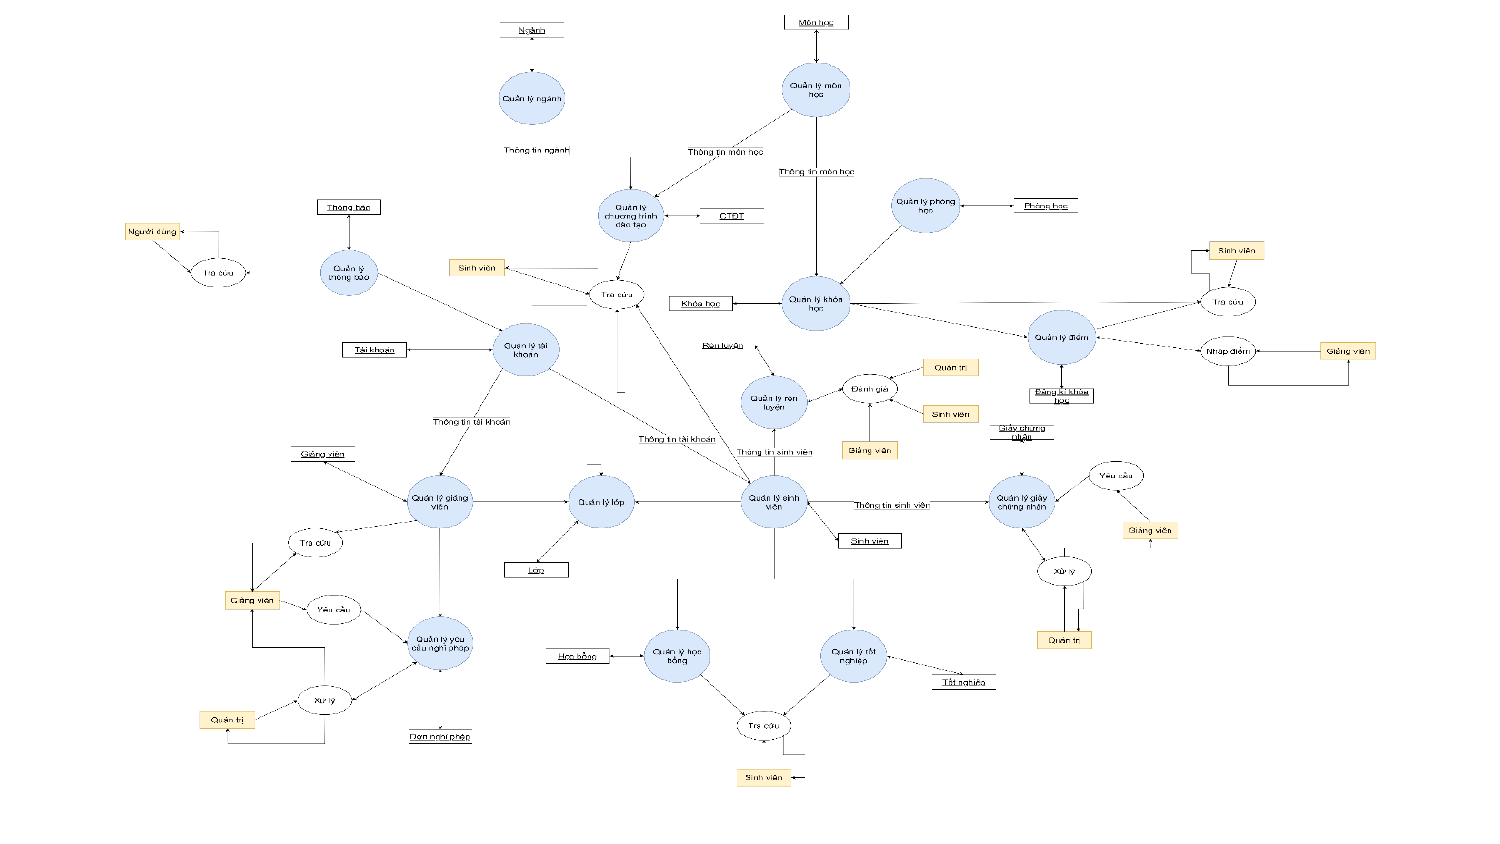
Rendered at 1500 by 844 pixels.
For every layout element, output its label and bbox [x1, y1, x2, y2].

picture [119, 11, 1380, 790]
